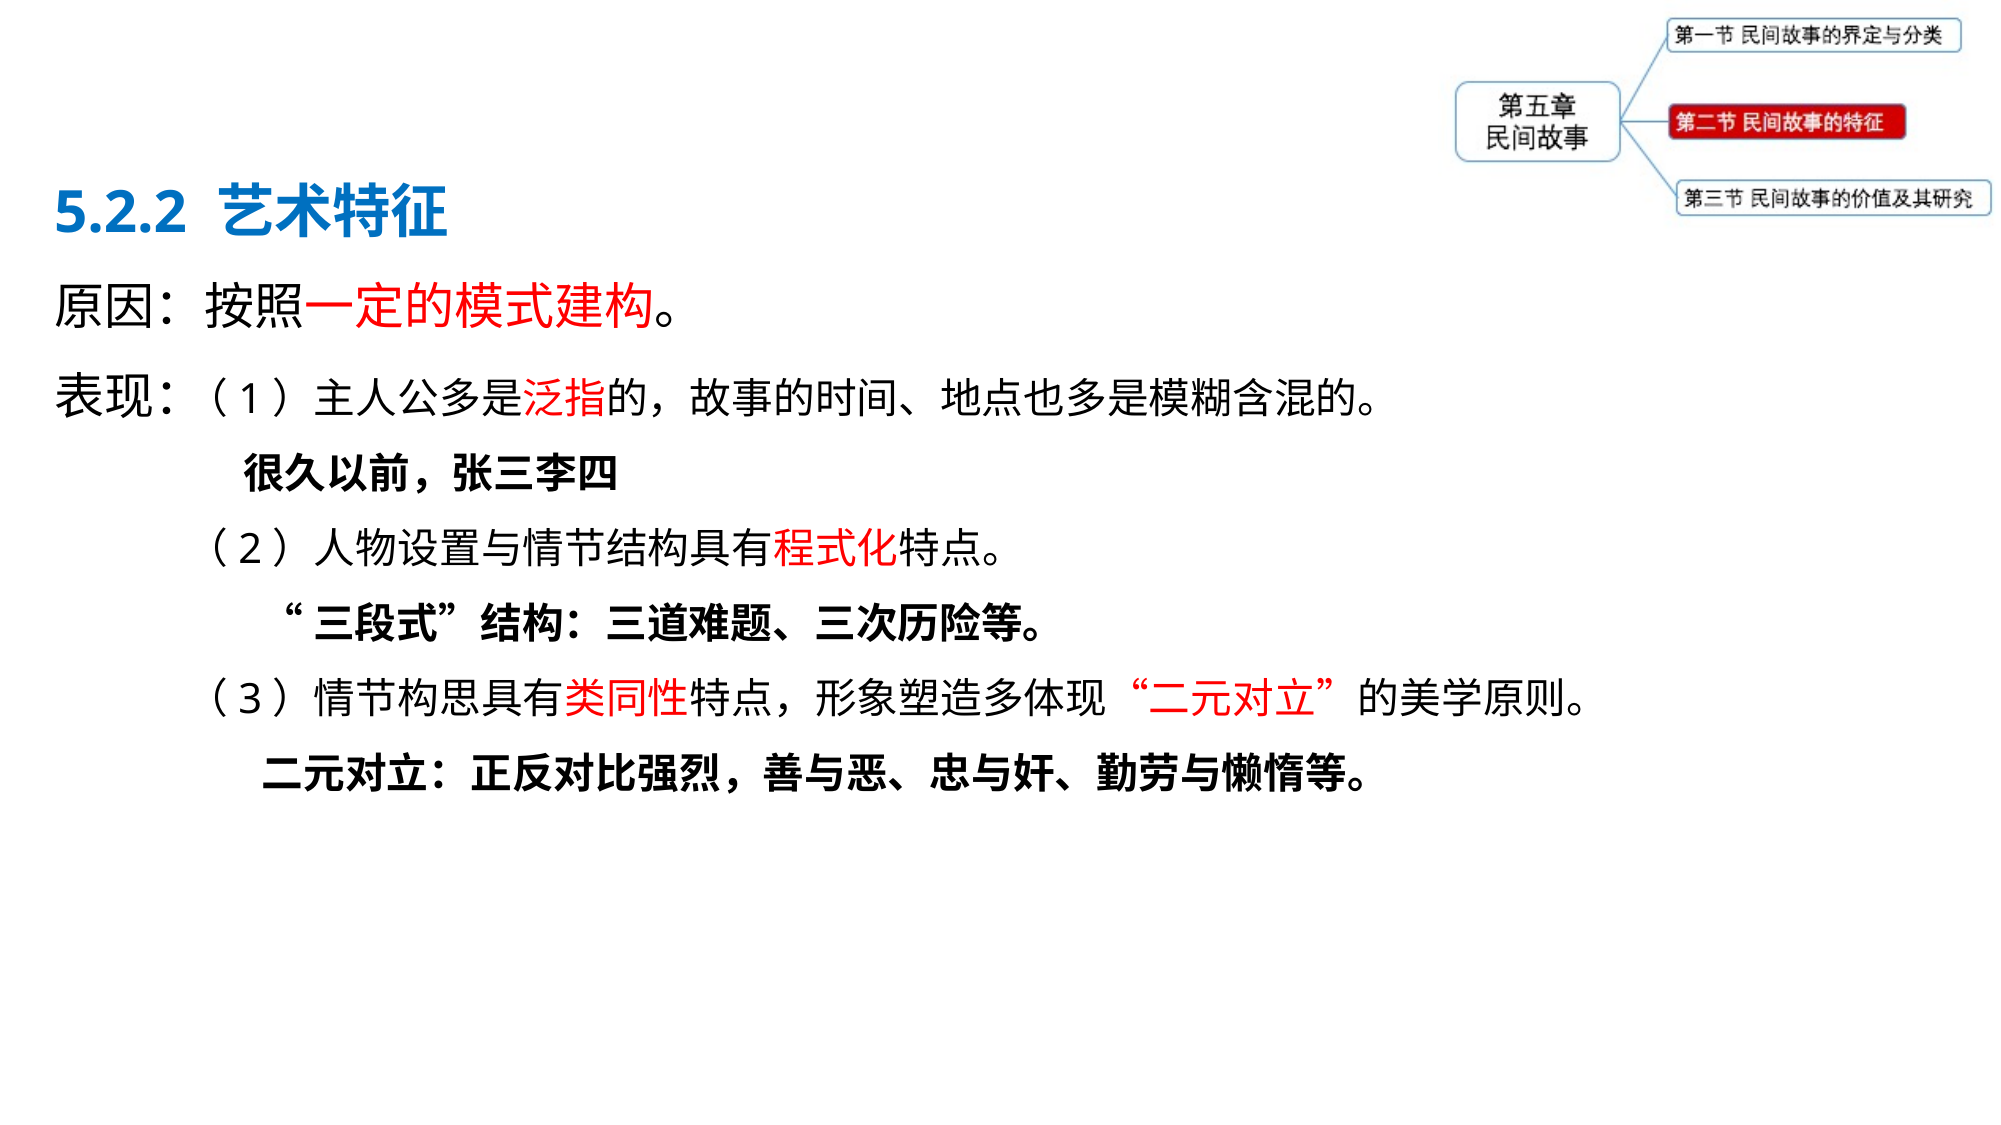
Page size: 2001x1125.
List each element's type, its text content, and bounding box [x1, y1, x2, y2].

picture [1438, 0, 2000, 240]
text_box 5.2.2 艺术特征 原因：按照一定的模式建构。 表现： [39, 131, 1961, 432]
text_box （1）主人公多是泛指的，故事的时间、地点也多是模糊含混的。 很久以前，张三李四 （2）人物设置与情节结构具有程式化特点。 “三段式”结构：三道难题、三次历险等。 （3）情节构思具有类同性特点，形象塑造多体现“二元对立”的美学原则。 二元对立：正反对比强烈，善与恶、忠与奸、勤劳与懒惰等。 [171, 338, 1821, 804]
